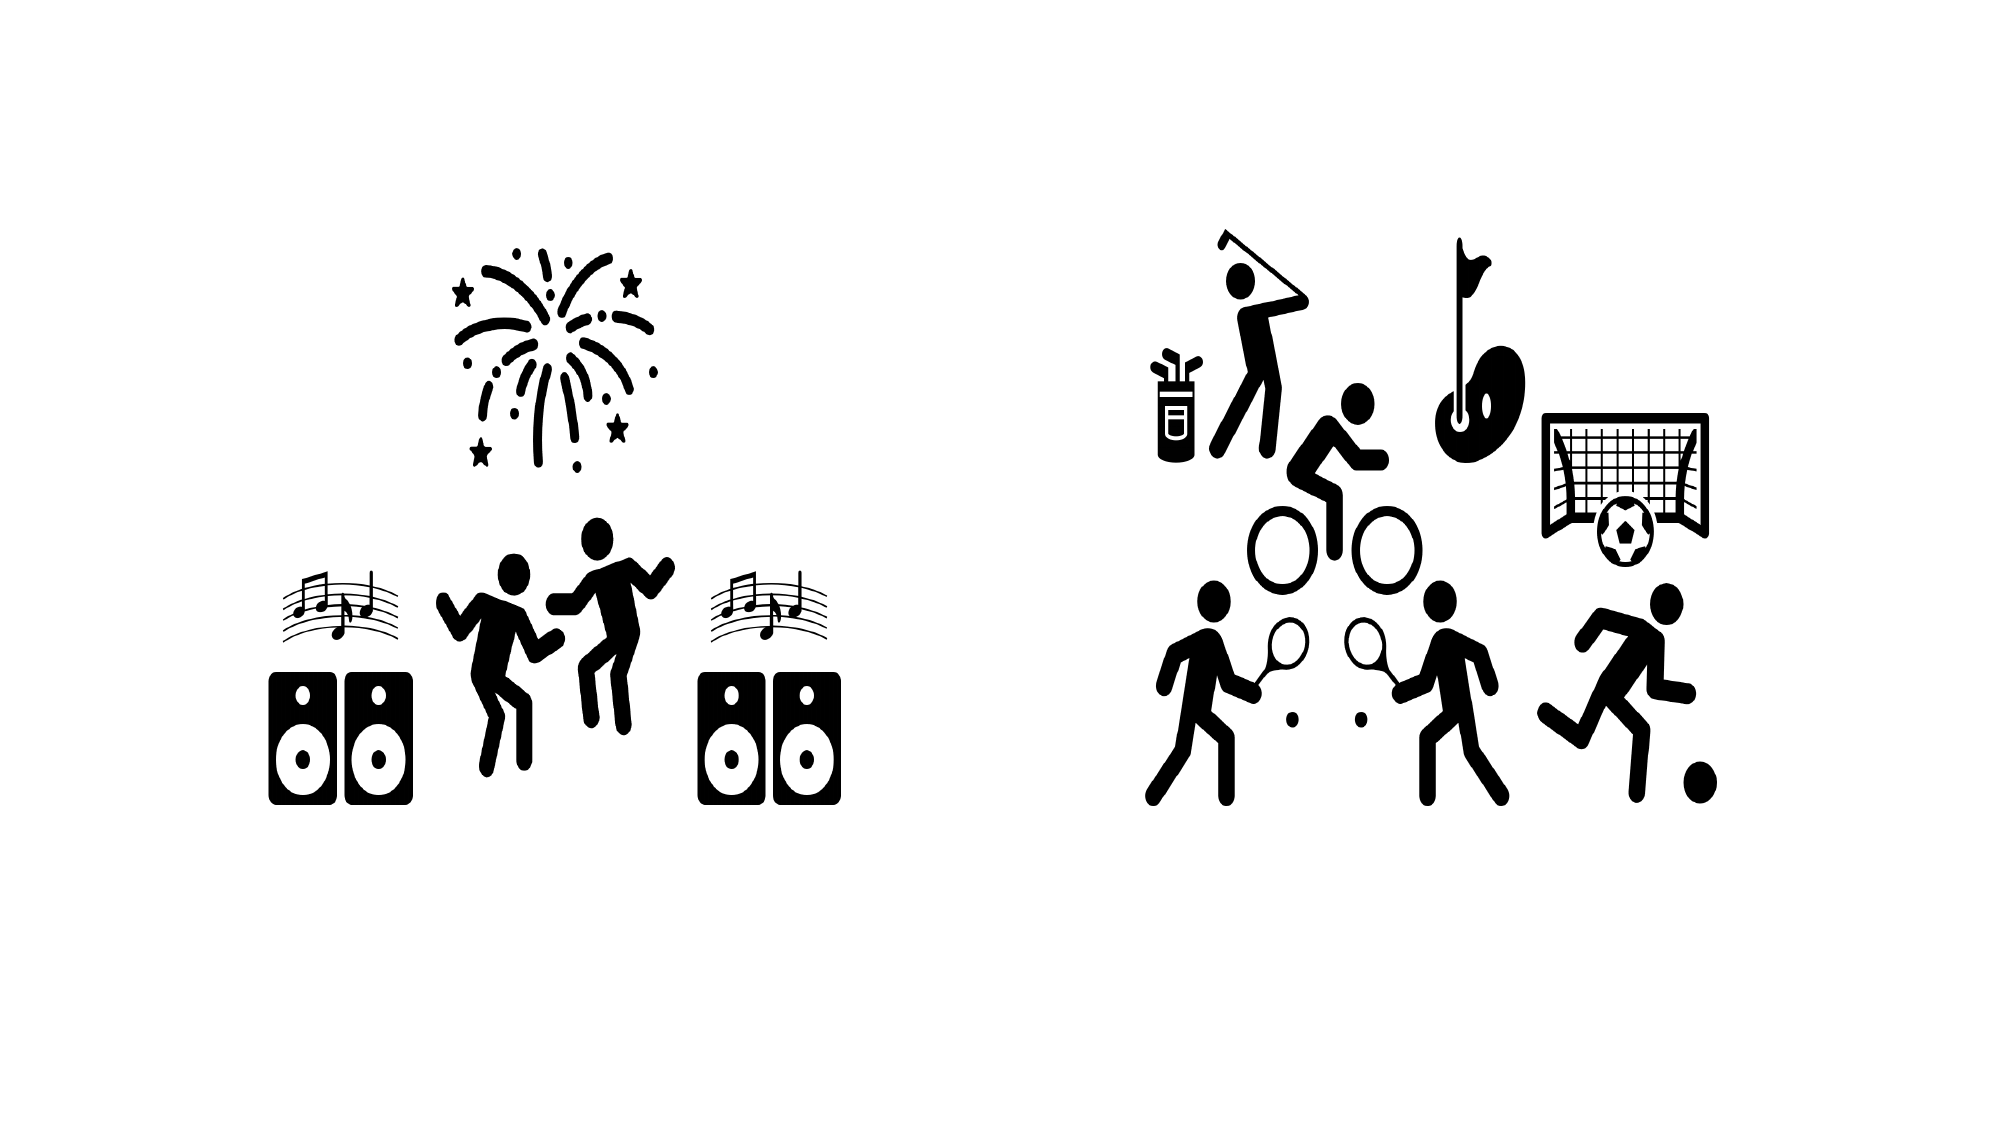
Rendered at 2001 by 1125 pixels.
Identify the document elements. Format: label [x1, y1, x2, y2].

text_box [254, 217, 856, 819]
text_box [1125, 217, 1727, 819]
